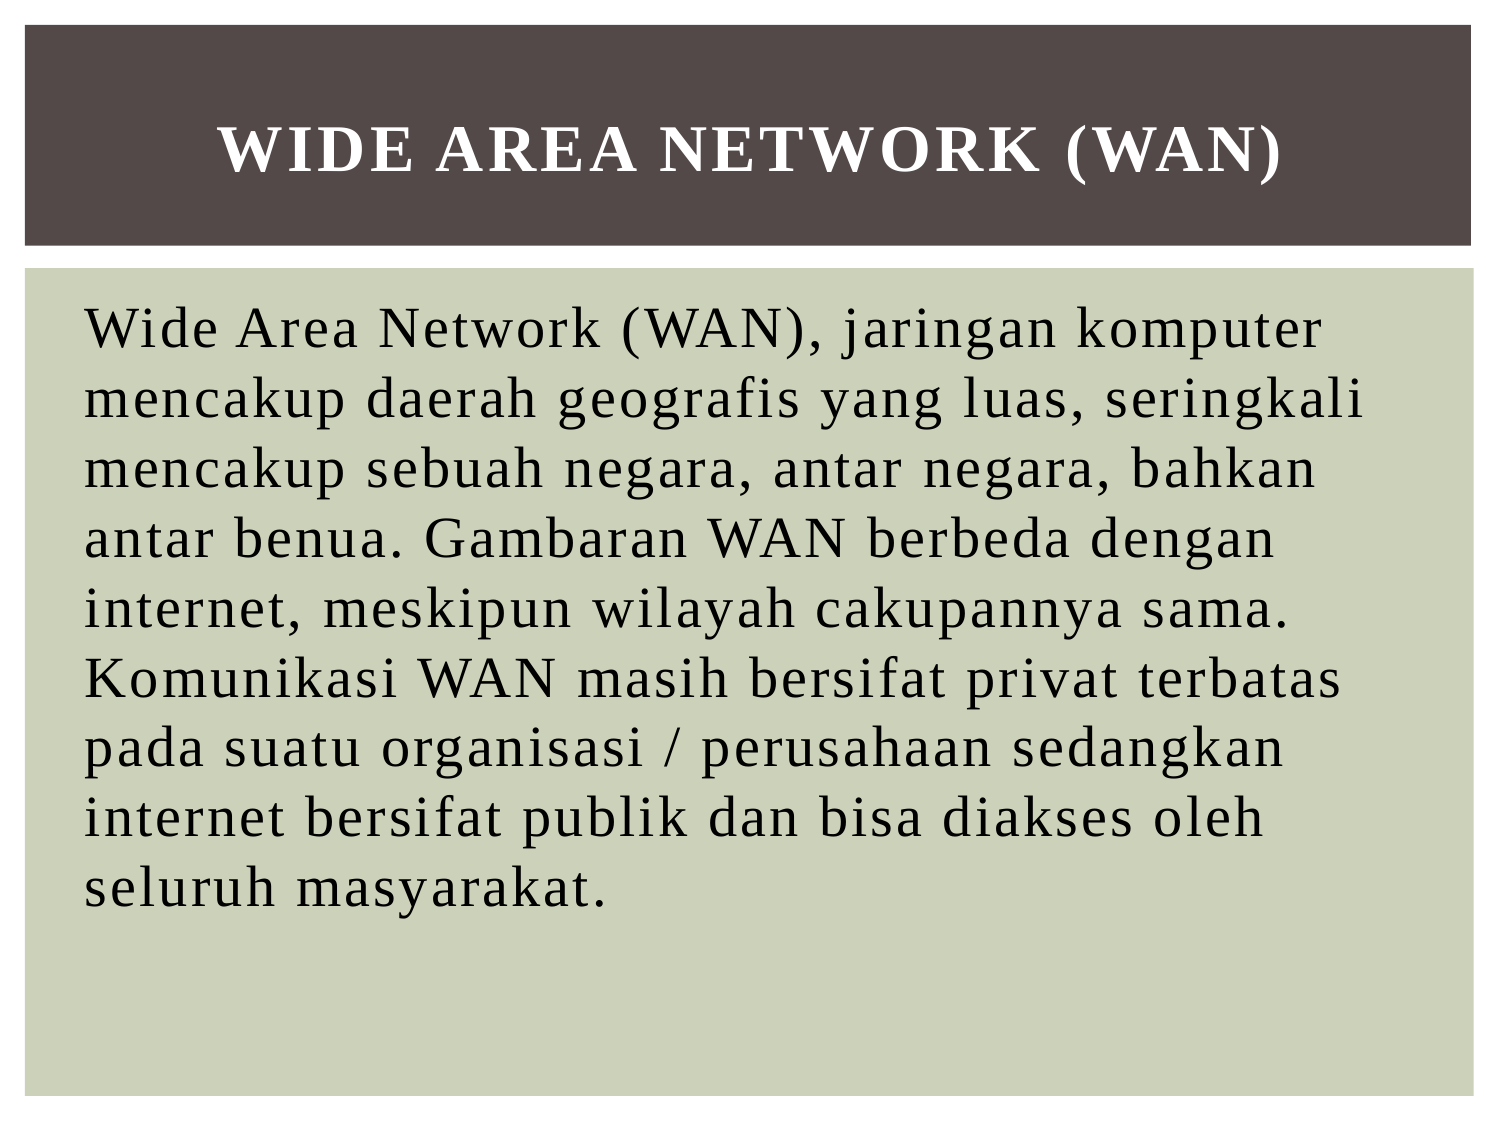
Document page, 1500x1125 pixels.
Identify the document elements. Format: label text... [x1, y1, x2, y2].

list Wide Area Network (WAN), jaringan komputer mencakup daerah geografis yang luas, seringkali mencakup sebuah negara, antar negara, bahkan antar benua. Gambaran WAN berbeda dengan internet, meskipun wilayah cakupannya sama. Komunikasi WAN masih bersifat privat terbatas pada suatu organisasi / perusahaan sedangkan internet bersifat publik dan bisa diakses oleh seluruh masyarakat. [62, 281, 1442, 1071]
title wide area network (wan) [62, 58, 1438, 232]
